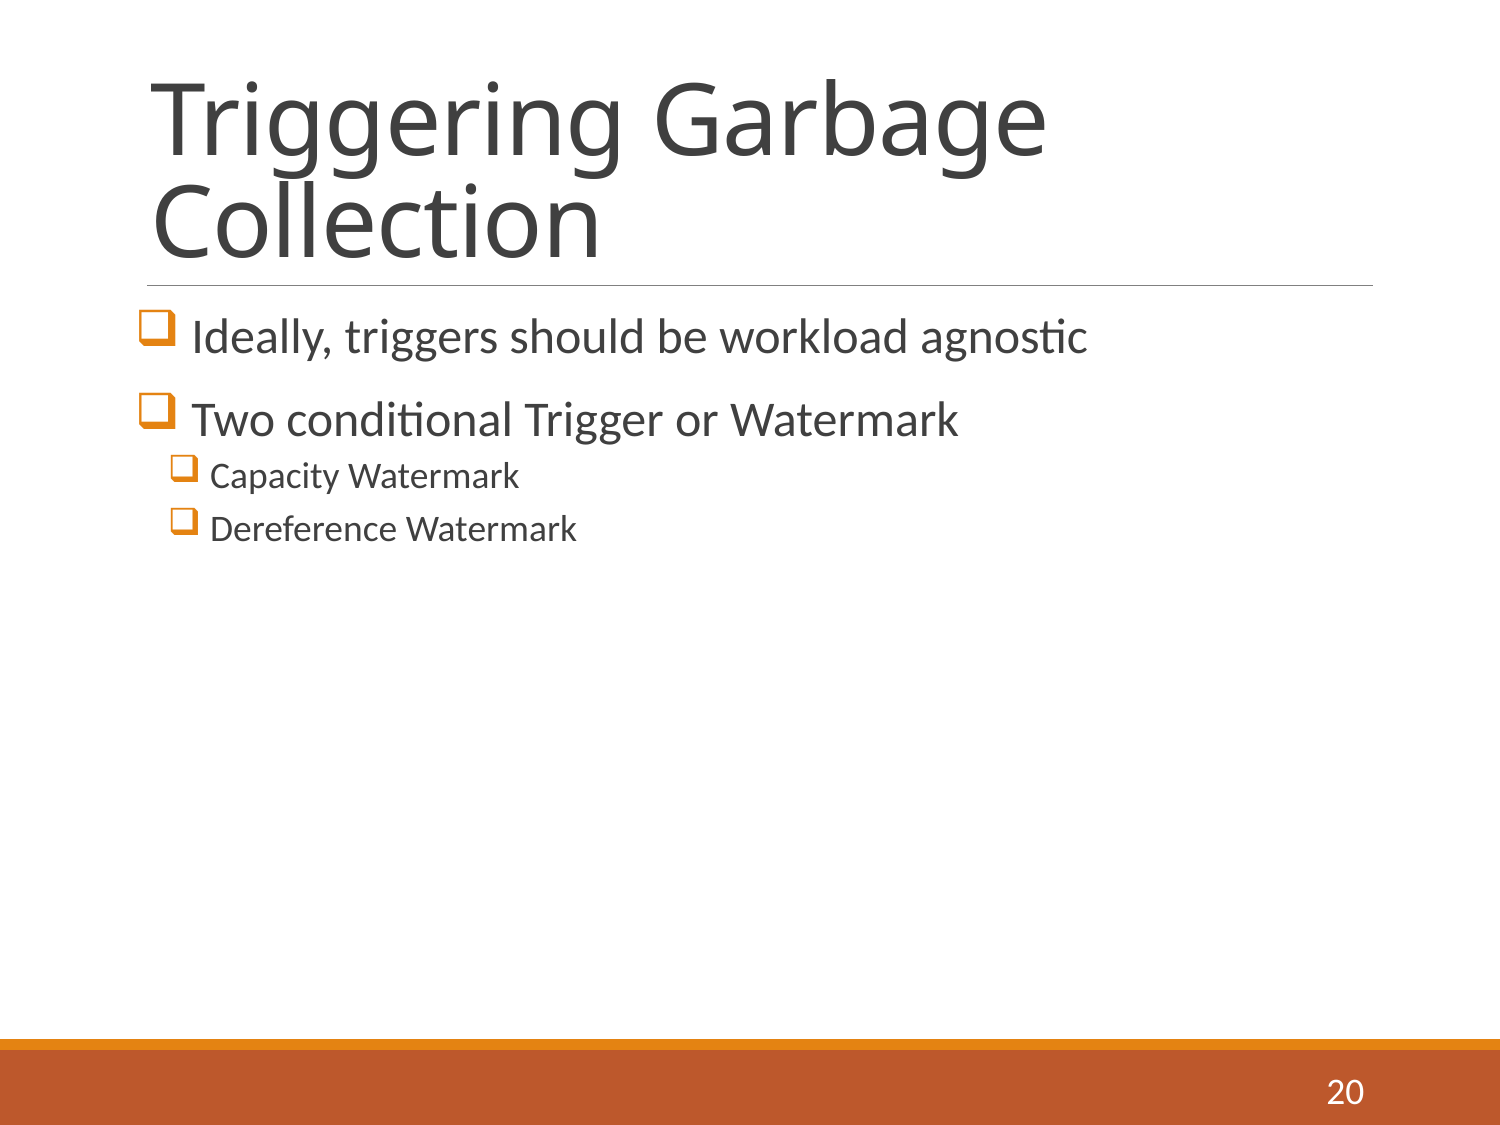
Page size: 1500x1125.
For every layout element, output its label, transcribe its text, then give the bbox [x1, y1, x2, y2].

list Ideally, triggers should be workload agnostic Two conditional Trigger or Watermark Capacity Watermark Dereference Watermark [135, 302, 1373, 963]
title Triggering Garbage Collection [135, 47, 1373, 285]
slide_number 20 [1218, 1059, 1380, 1120]
